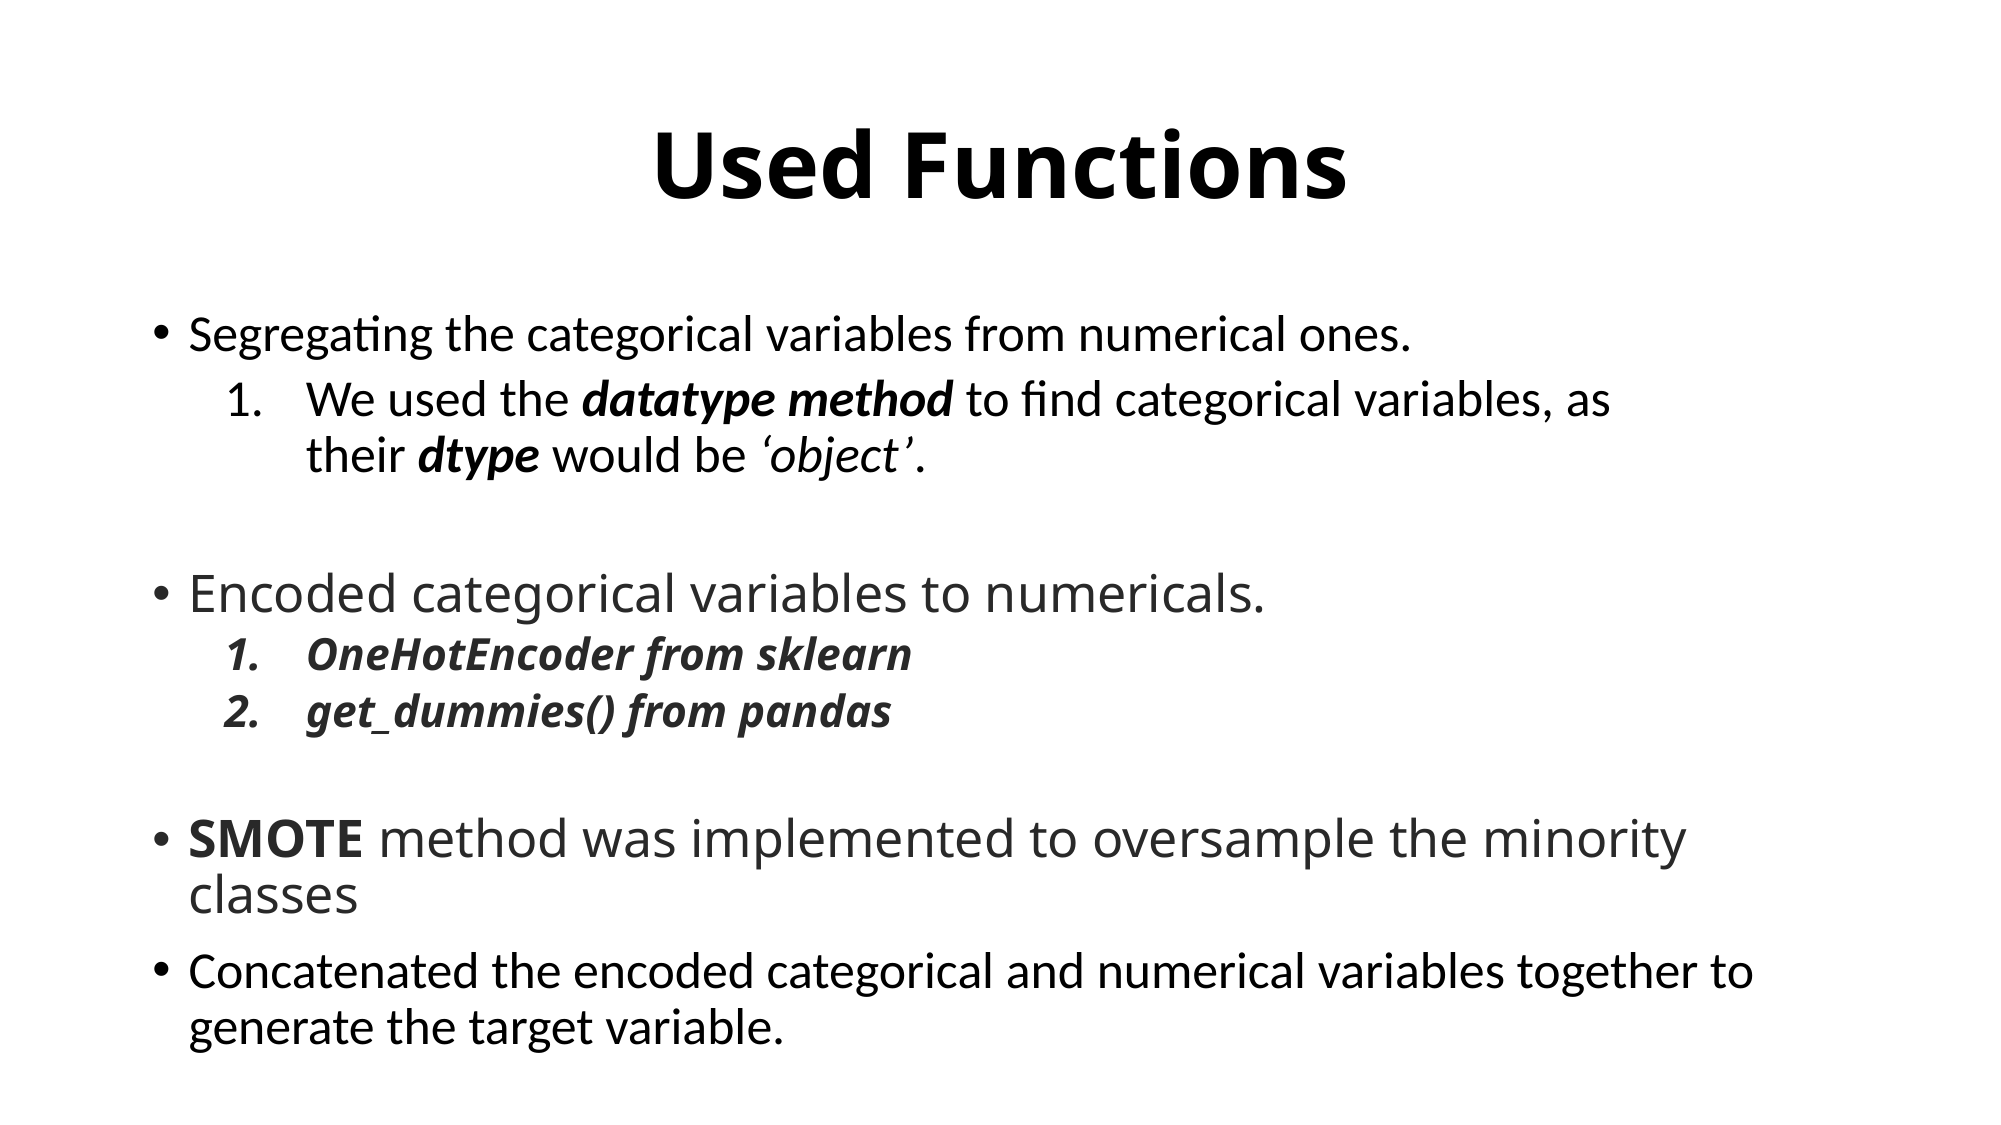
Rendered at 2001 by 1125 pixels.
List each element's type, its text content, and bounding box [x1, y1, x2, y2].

title Used Functions [137, 59, 1863, 278]
list Segregating the categorical variables from numerical ones. We used the datatype method to find categorical variables, as their dtype would be ‘object’. Encoded categorical variables to numericals. OneHotEncoder from sklearn get_dummies() from pandas SMOTE method was implemented to oversample the minority classes Concatenated the encoded categorical and numerical variables together to generate the target variable. [137, 299, 1863, 1066]
